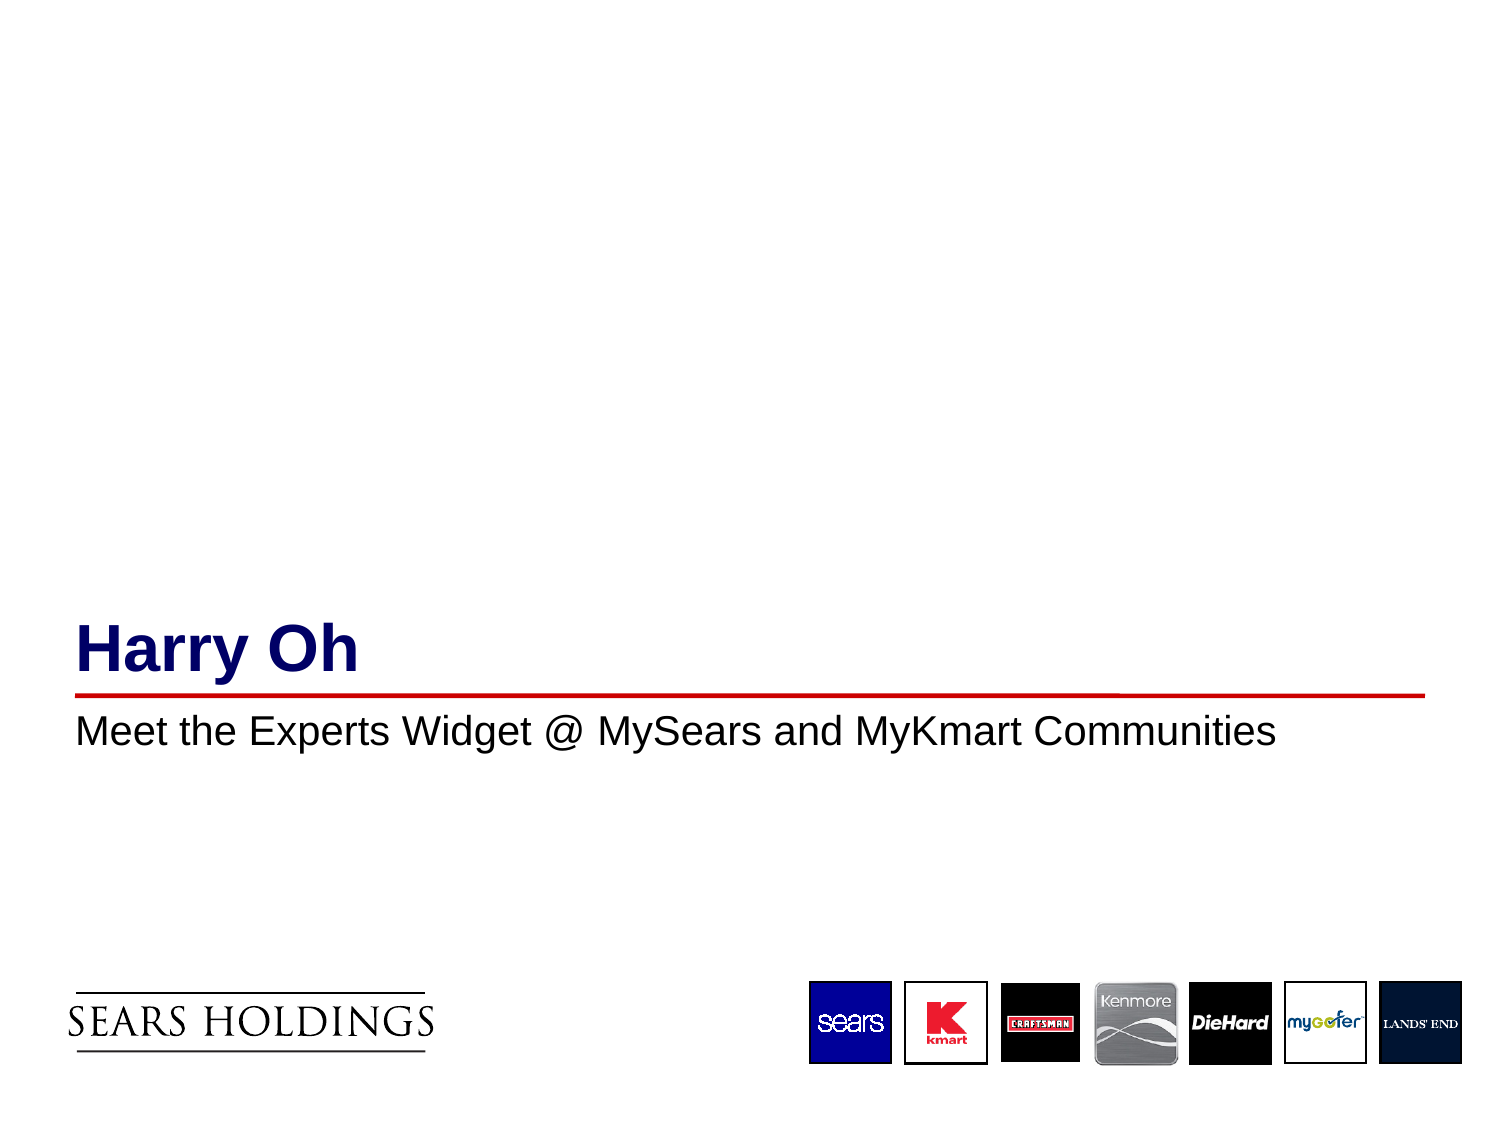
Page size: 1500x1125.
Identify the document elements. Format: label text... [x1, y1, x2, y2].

title Harry Oh [74, 603, 1424, 686]
subtitle Meet the Experts Widget @ MySears and MyKmart Communities [74, 703, 1424, 890]
picture [1189, 982, 1272, 1065]
picture [1093, 980, 1179, 1066]
picture [927, 1002, 967, 1044]
